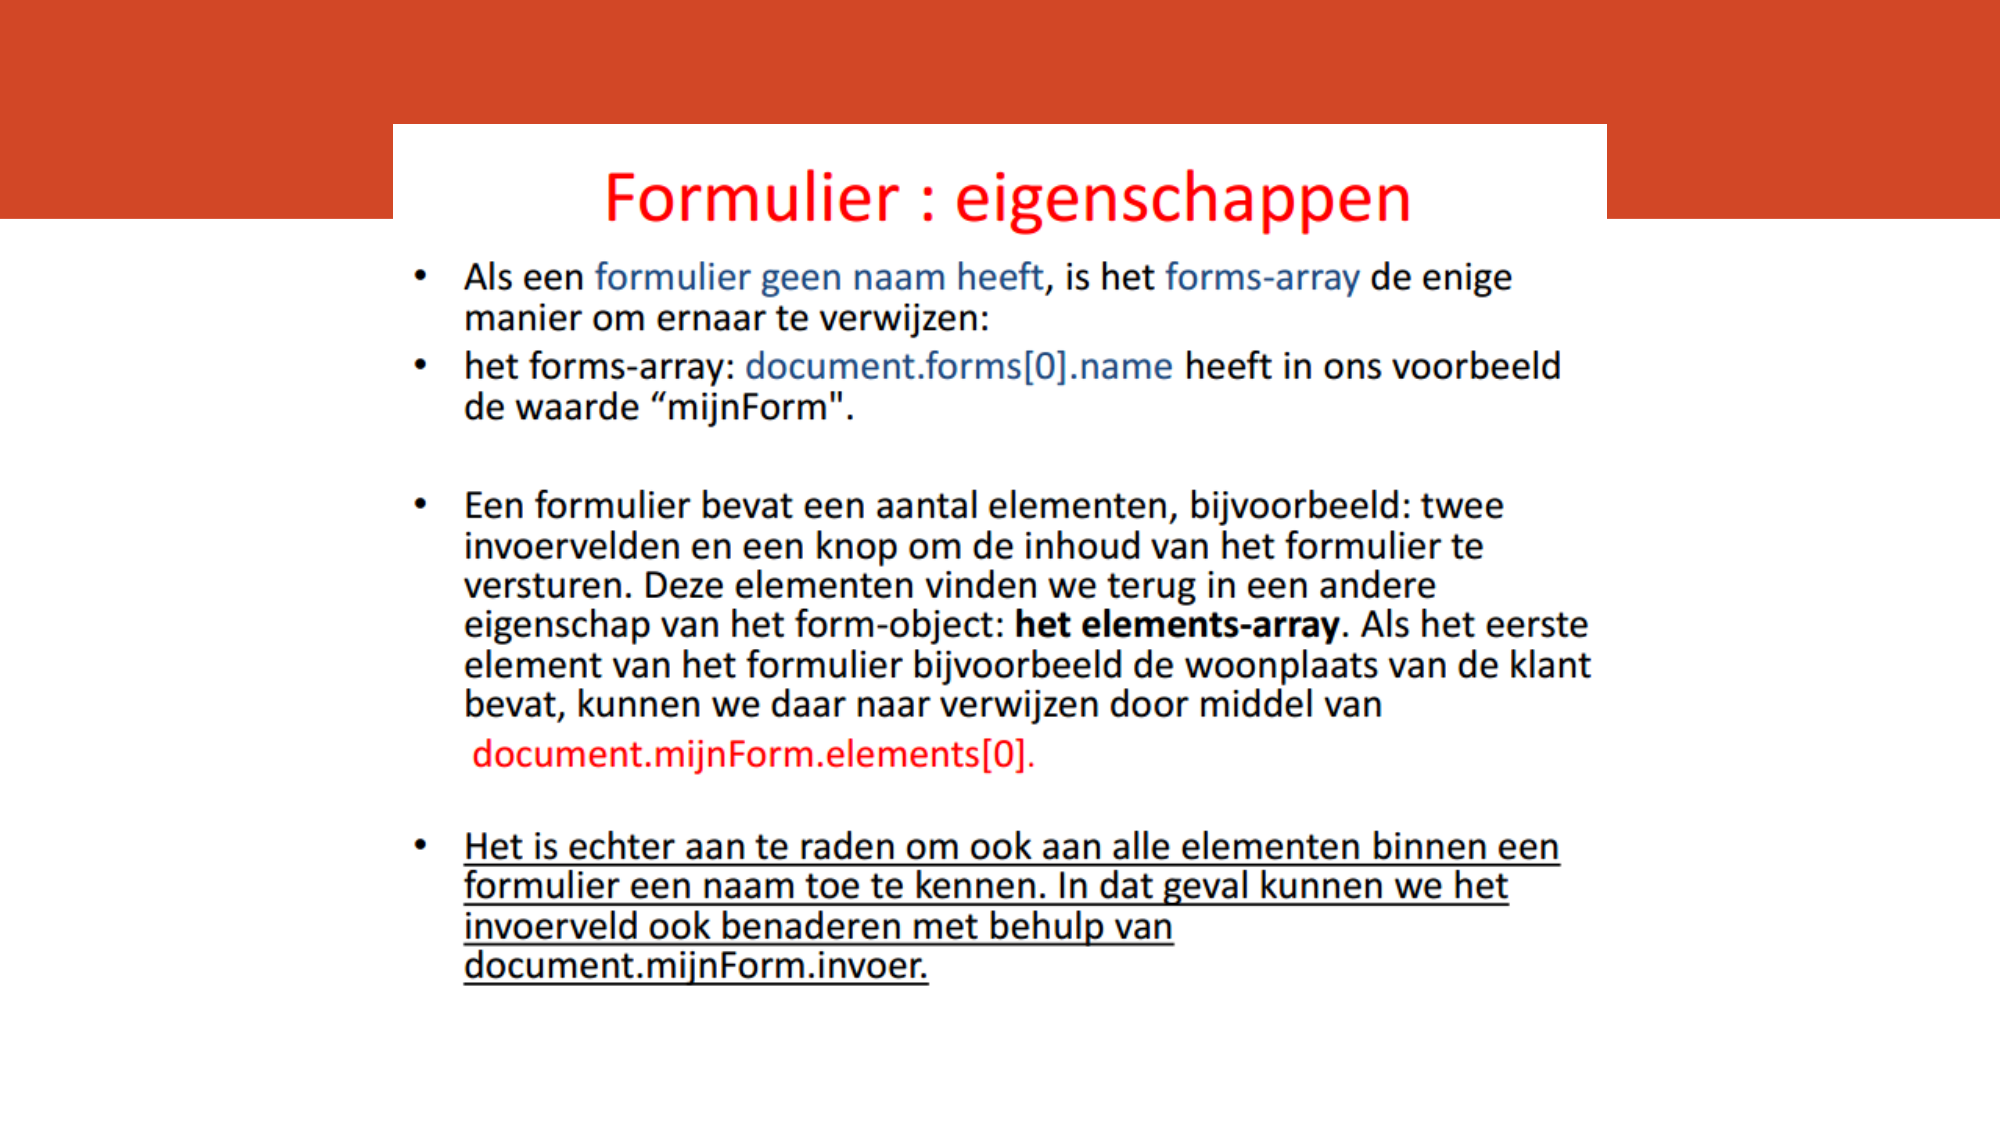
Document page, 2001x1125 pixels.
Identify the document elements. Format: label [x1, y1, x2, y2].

picture [393, 124, 1607, 1001]
